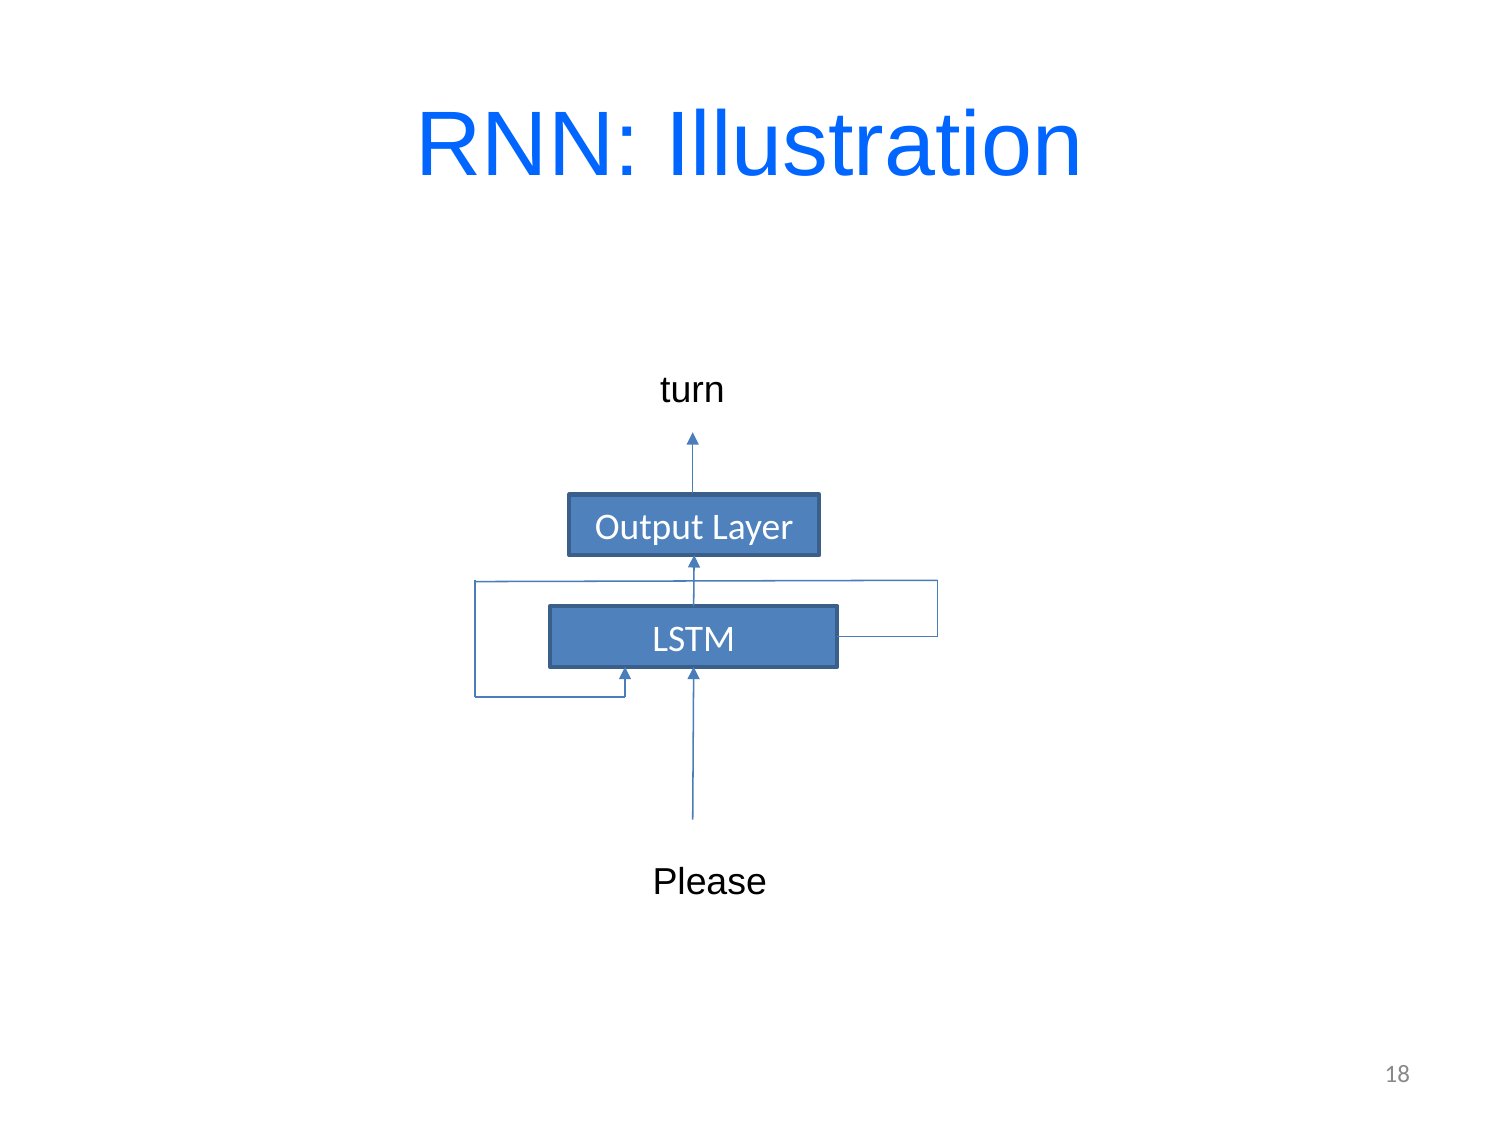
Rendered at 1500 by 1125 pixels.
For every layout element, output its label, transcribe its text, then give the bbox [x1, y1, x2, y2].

text_box Please [616, 849, 782, 910]
slide_number 18 [1074, 1042, 1425, 1103]
title RNN: Illustration [75, 45, 1425, 233]
text_box turn [645, 357, 740, 418]
text_box Output Layer [567, 492, 821, 557]
text_box LSTM [548, 604, 839, 669]
